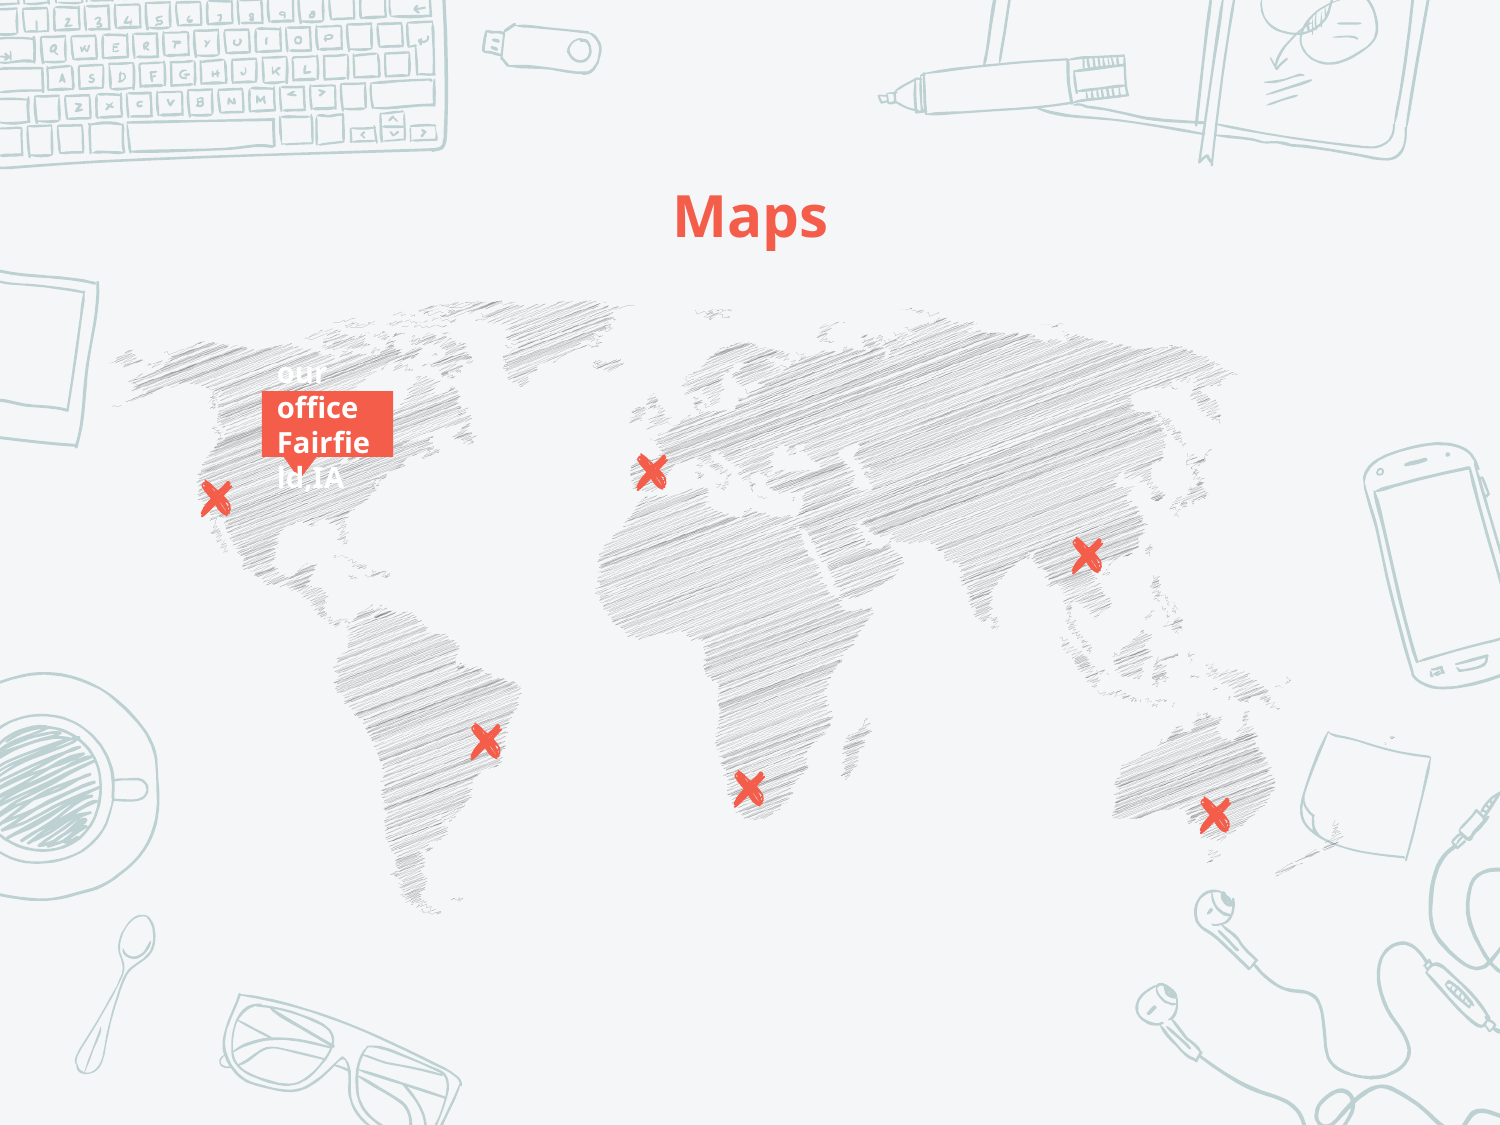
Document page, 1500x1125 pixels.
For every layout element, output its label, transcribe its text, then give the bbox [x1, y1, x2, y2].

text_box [470, 722, 503, 761]
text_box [1200, 795, 1232, 834]
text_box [1072, 536, 1104, 575]
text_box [734, 769, 766, 808]
title Maps [185, 136, 1315, 264]
picture [86, 271, 1414, 942]
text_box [201, 479, 233, 518]
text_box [636, 452, 669, 491]
